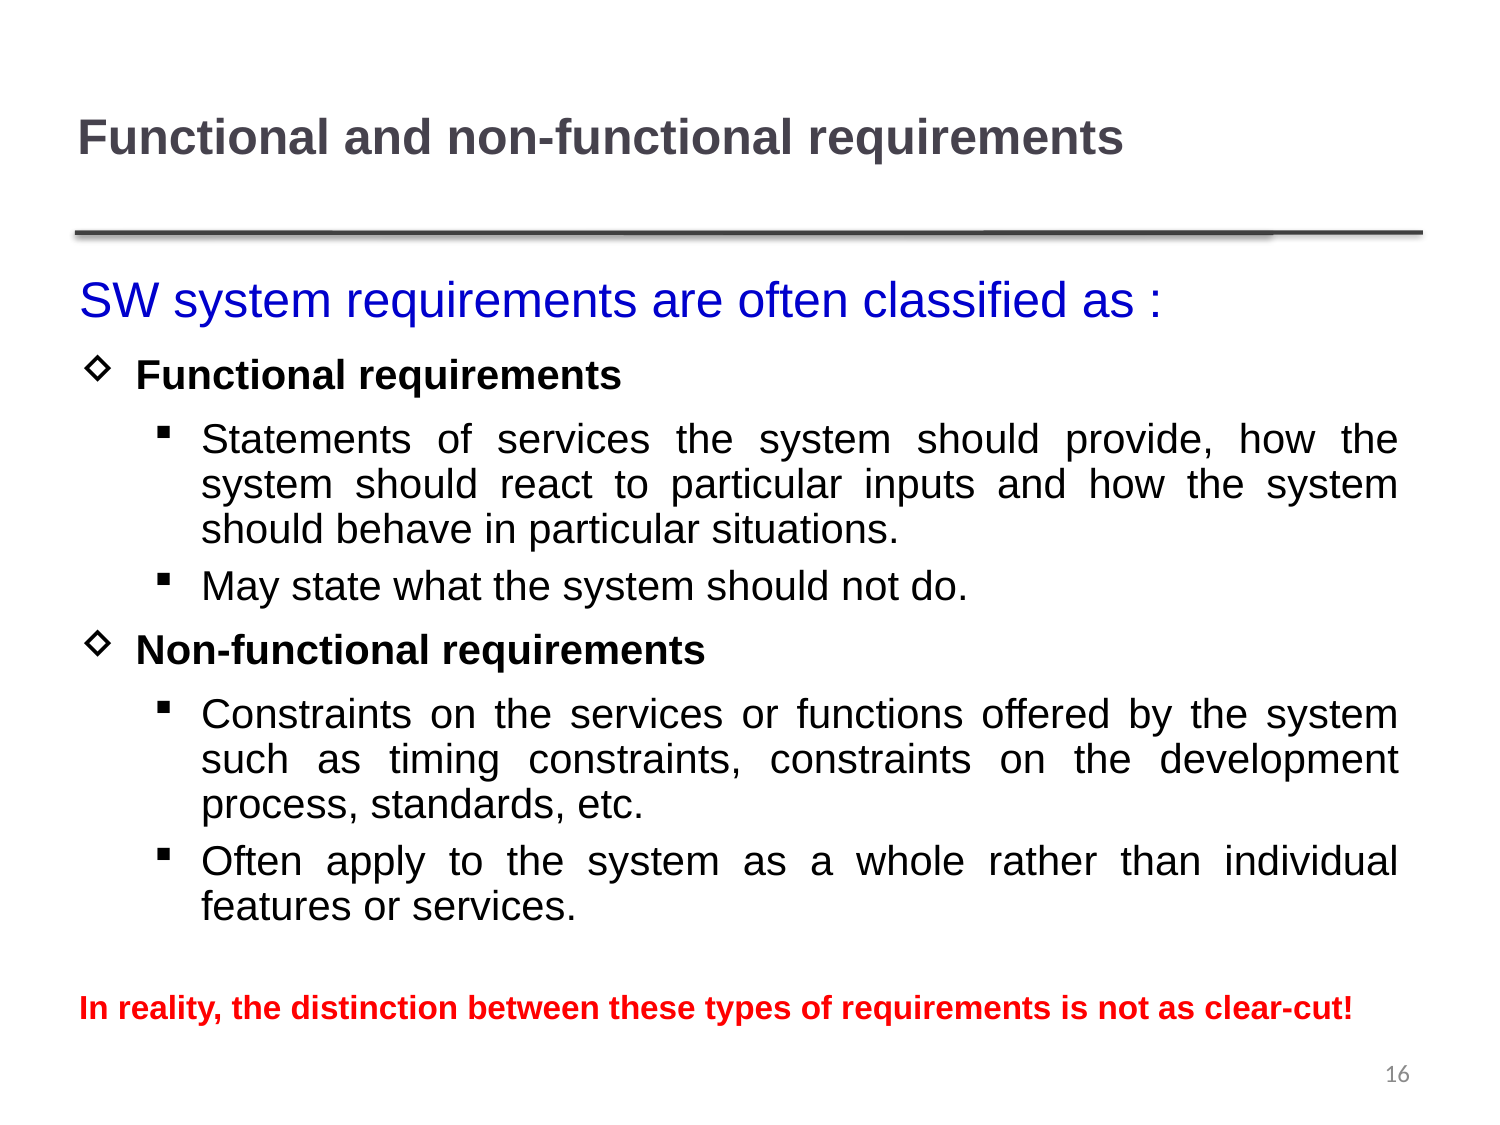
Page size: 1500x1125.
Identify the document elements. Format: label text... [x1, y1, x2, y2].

title Functional and non-functional requirements [62, 43, 1438, 226]
slide_number 16 [1074, 1042, 1425, 1103]
list SW system requirements are often classified as : Functional requirements Statements of services the system should provide, how the system should react to particular inputs and how the system should behave in particular situations. May state what the system should not do. Non-functional requirements Constraints on the services or functions offered by the system such as timing constraints, constraints on the development process, standards, etc. Often apply to the system as a whole rather than individual features or services. In reality, the distinction between these types of requirements is not as clear-cut! [64, 267, 1415, 1010]
